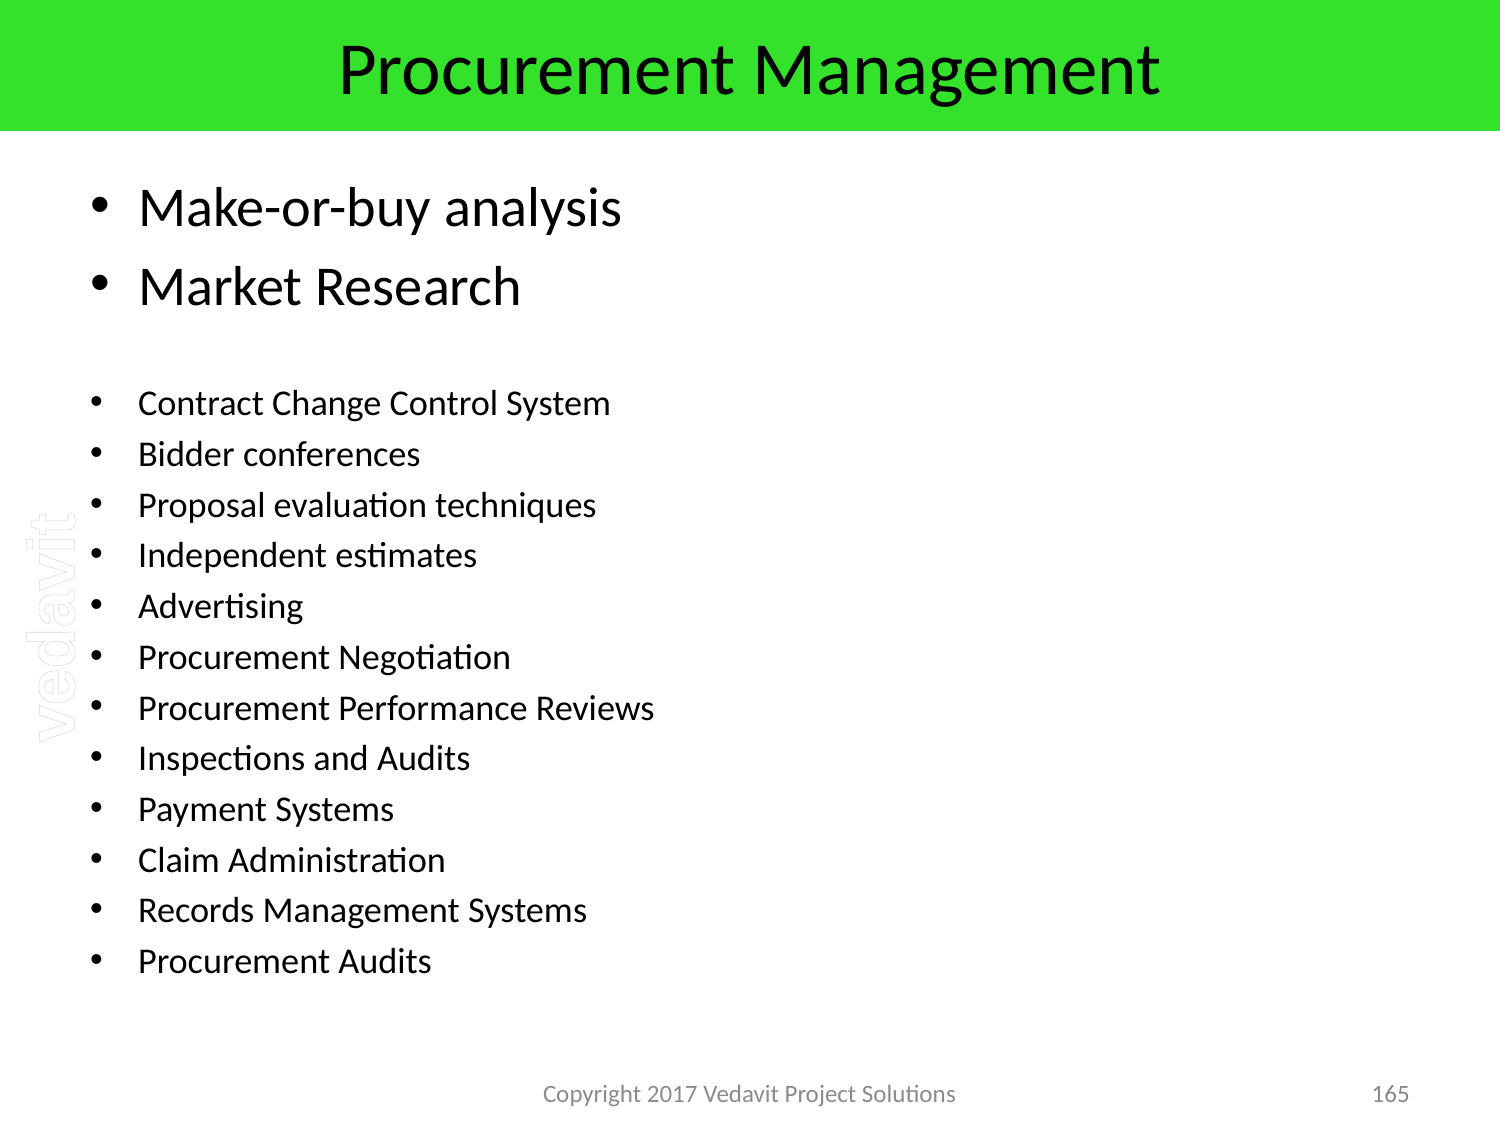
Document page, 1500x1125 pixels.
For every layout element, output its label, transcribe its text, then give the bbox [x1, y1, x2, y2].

title Procurement Management [0, 0, 1500, 131]
list Make-or-buy analysis Market Research Contract Change Control System Bidder conferences Proposal evaluation techniques Independent estimates Advertising Procurement Negotiation Procurement Performance Reviews Inspections and Audits Payment Systems Claim Administration Records Management Systems Procurement Audits [75, 162, 1425, 1000]
slide_number 165 [1074, 1062, 1425, 1123]
footer Copyright 2017 Vedavit Project Solutions [512, 1062, 988, 1123]
